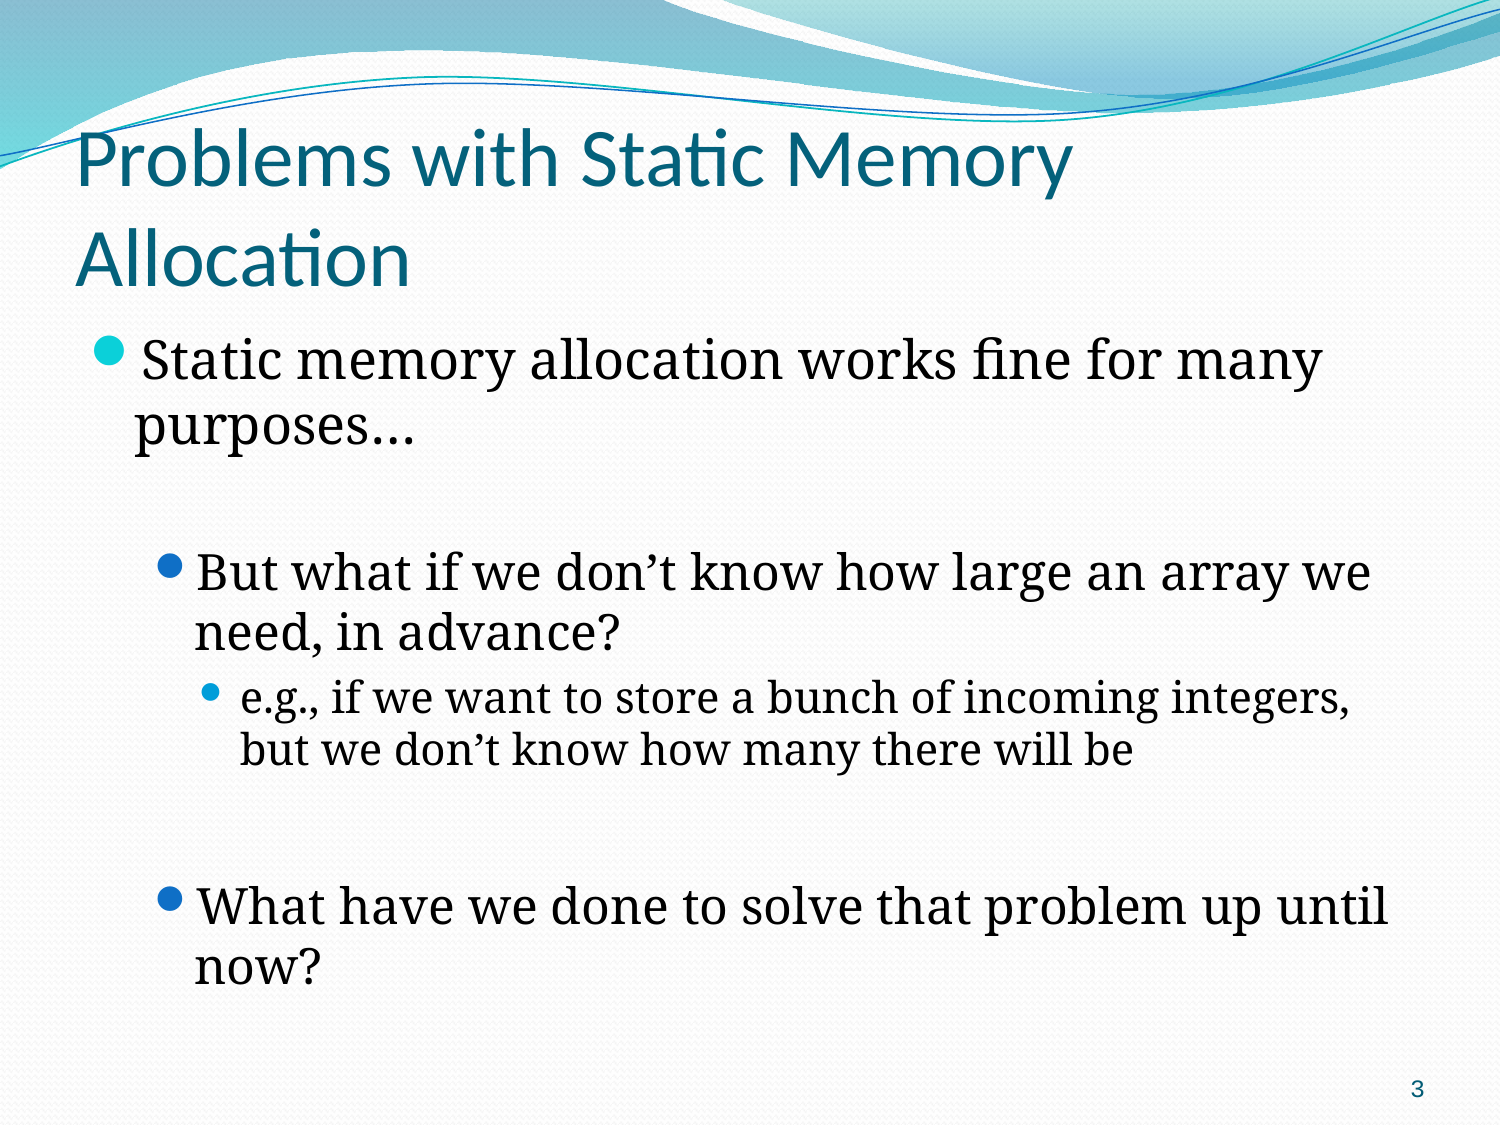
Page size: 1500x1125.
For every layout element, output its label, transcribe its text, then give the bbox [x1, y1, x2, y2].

title Problems with Static Memory Allocation [75, 115, 1425, 303]
slide_number 3 [1299, 1042, 1425, 1103]
list Static memory allocation works fine for many purposes… But what if we don’t know how large an array we need, in advance? e.g., if we want to store a bunch of incoming integers, but we don’t know how many there will be What have we done to solve that problem up until now? [75, 317, 1425, 1038]
